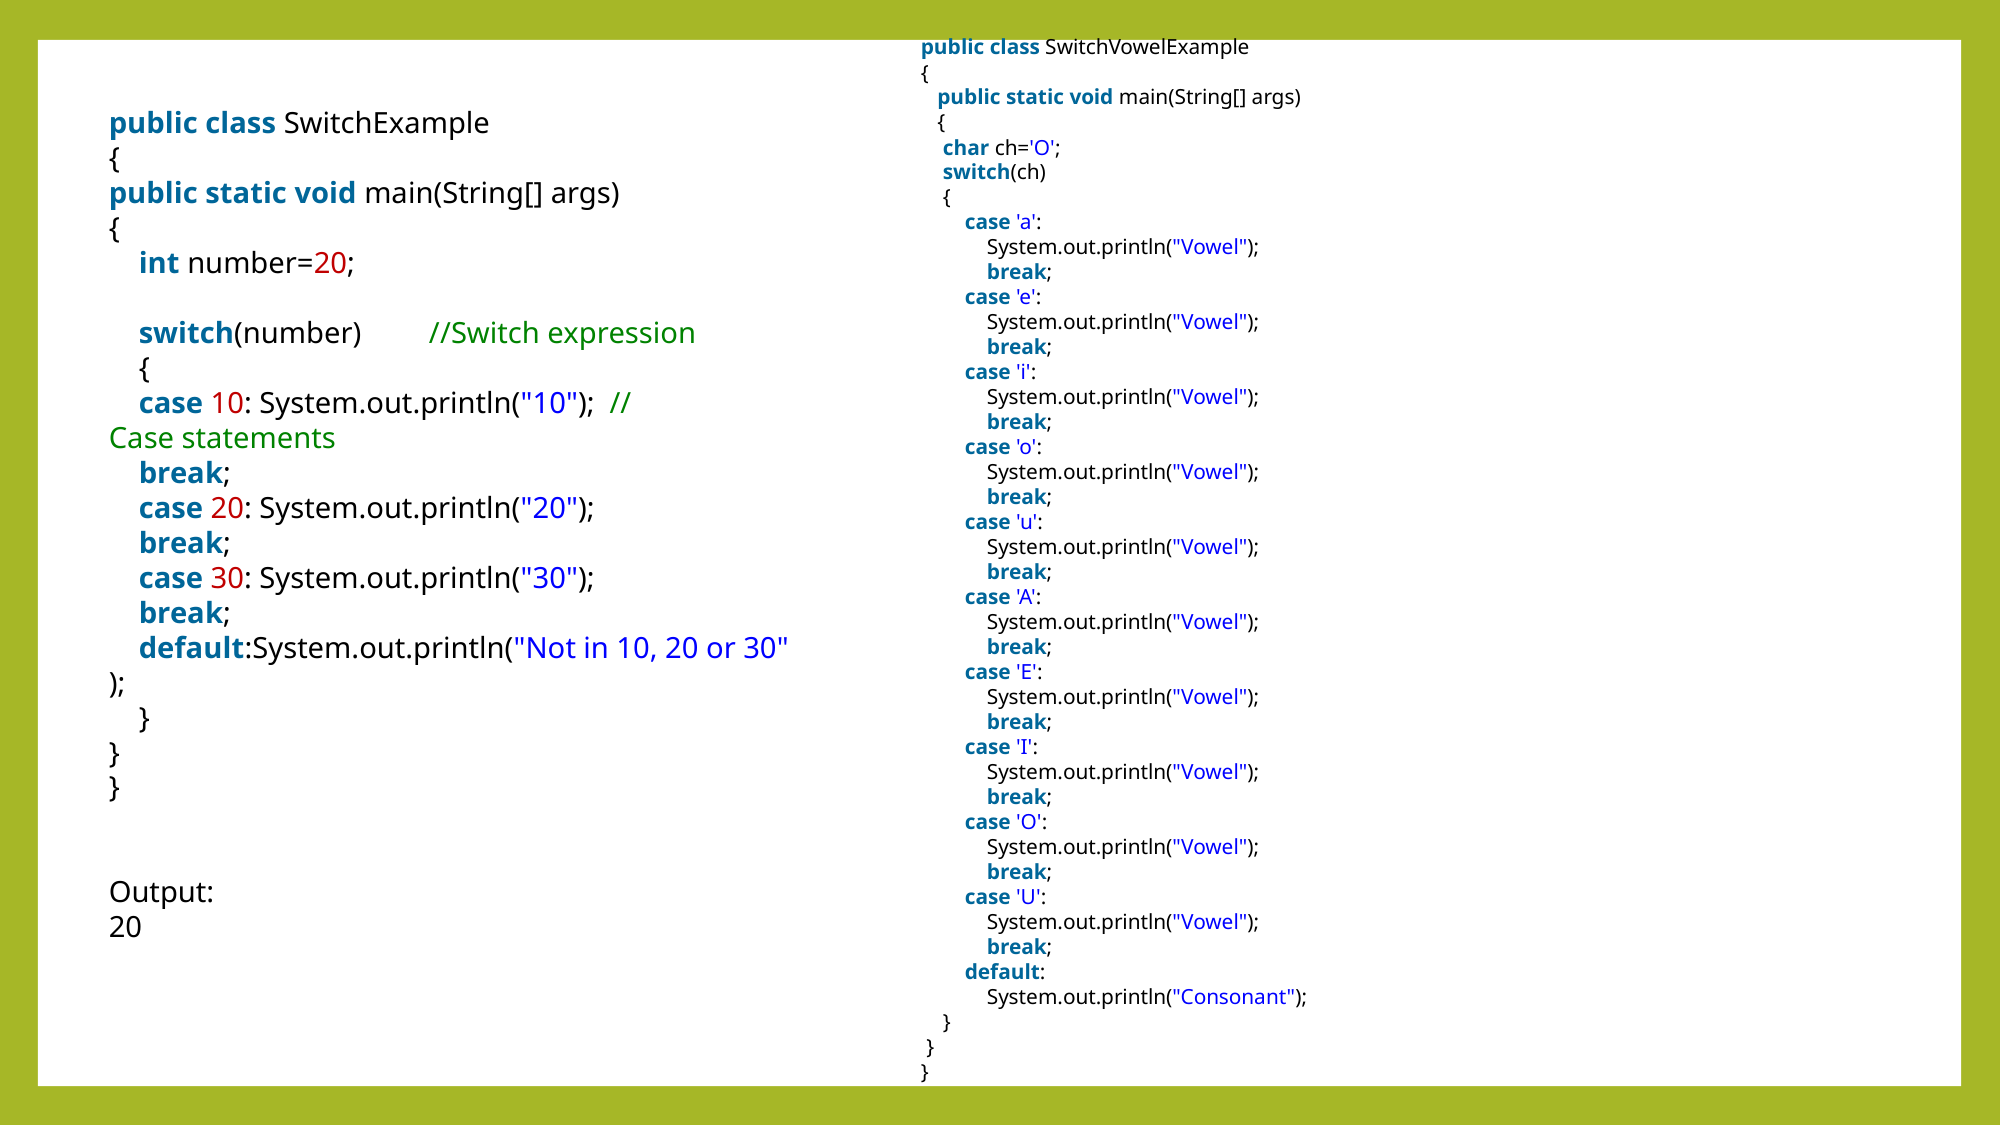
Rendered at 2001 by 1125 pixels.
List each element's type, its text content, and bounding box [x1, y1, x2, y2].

list public class SwitchExample { public static void main(String[] args) { int number=20; switch(number) //Switch expression { case 10: System.out.println("10"); //Case statements break; case 20: System.out.println("20"); break; case 30: System.out.println("30"); break; default:System.out.println("Not in 10, 20 or 30"); } } } Output: 20 [108, 69, 793, 944]
text_box public class SwitchVowelExample { public static void main(String[] args) { char ch='O'; switch(ch) { case 'a': System.out.println("Vowel"); break; case 'e': System.out.println("Vowel"); break; case 'i': System.out.println("Vowel"); break; case 'o': System.out.println("Vowel"); break; case 'u': System.out.println("Vowel"); break; case 'A': System.out.println("Vowel"); break; case 'E': System.out.println("Vowel"); break; case 'I': System.out.println("Vowel"); break; case 'O': System.out.println("Vowel"); break; case 'U': System.out.println("Vowel"); break; default: System.out.println("Consonant"); } } } [906, 26, 1907, 1091]
